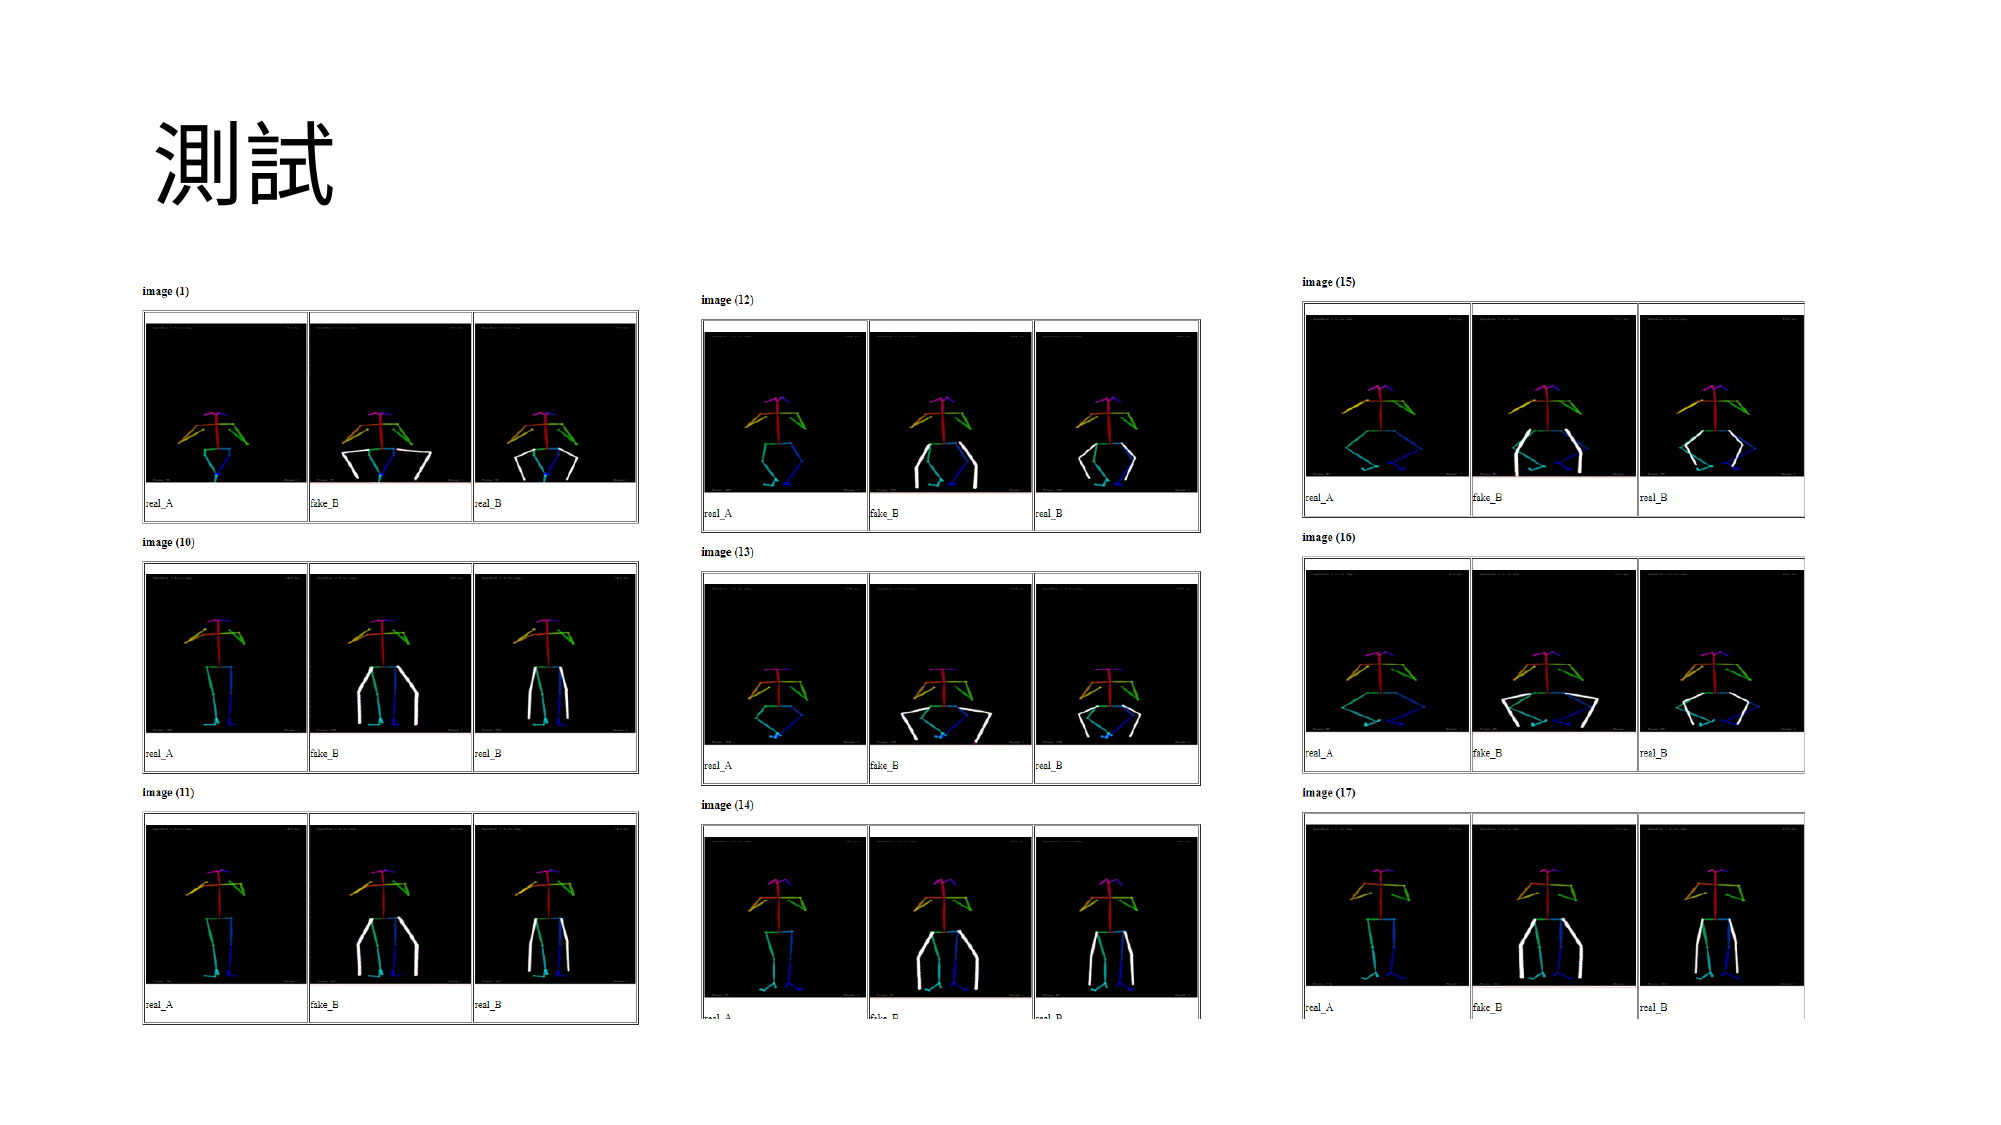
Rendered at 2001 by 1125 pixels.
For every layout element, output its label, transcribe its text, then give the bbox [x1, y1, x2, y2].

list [137, 277, 641, 1037]
title 測試 [137, 59, 1863, 278]
picture [699, 294, 1203, 1019]
picture [1301, 276, 1805, 1019]
